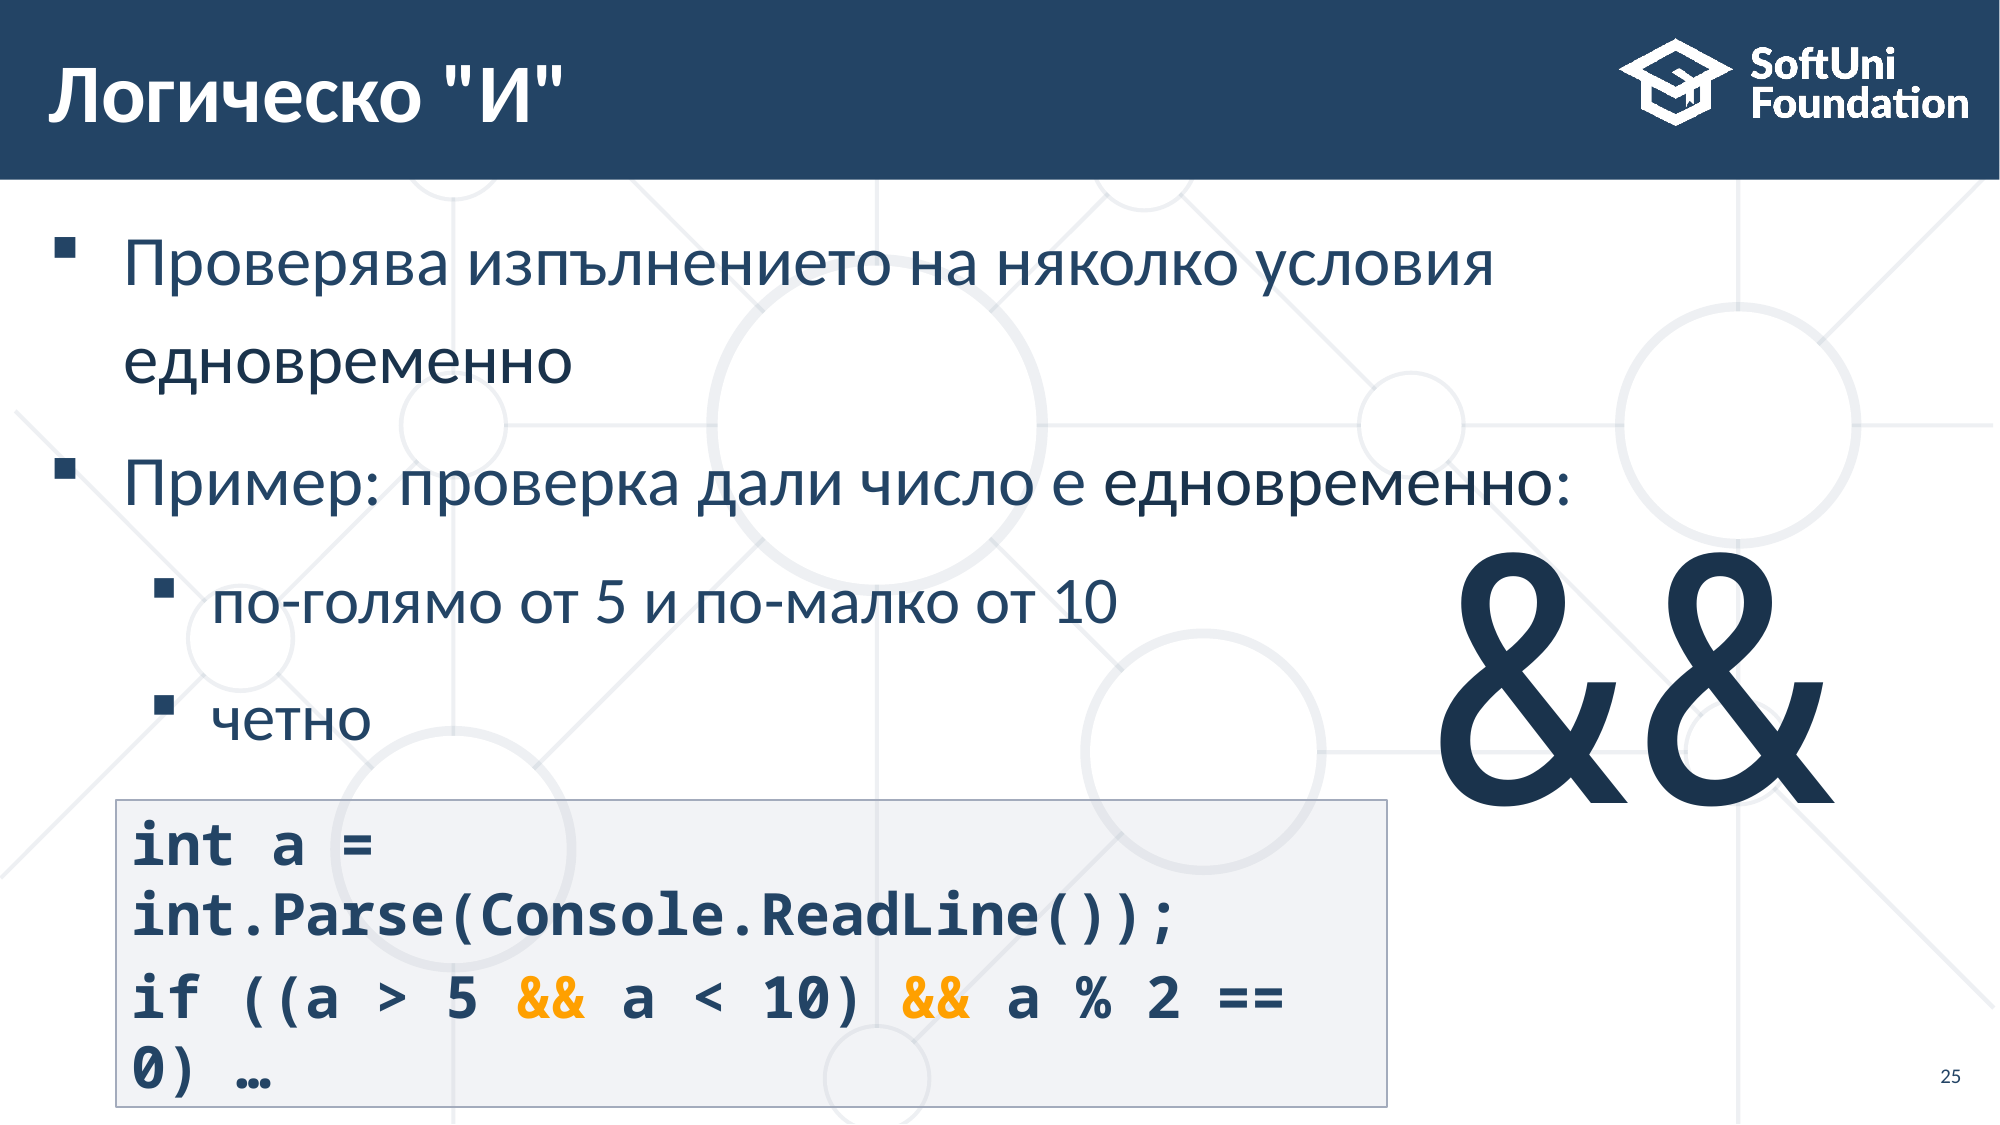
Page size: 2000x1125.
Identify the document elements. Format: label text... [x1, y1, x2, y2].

text_box int a = int.Parse(Console.ReadLine()); if ((a > 5 && a < 10) && a % 2 == 0) … [116, 799, 1388, 1108]
title Логическо "И" [31, 16, 1591, 162]
list Проверява изпълнението на няколко условия едновременно Пример: проверка дали число е едновременно: по-голямо от 5 и по-малко от 10 четно [31, 196, 1970, 1050]
text_box && [1412, 450, 1880, 881]
picture [1618, 38, 1968, 126]
slide_number 25 [1896, 1049, 1968, 1101]
